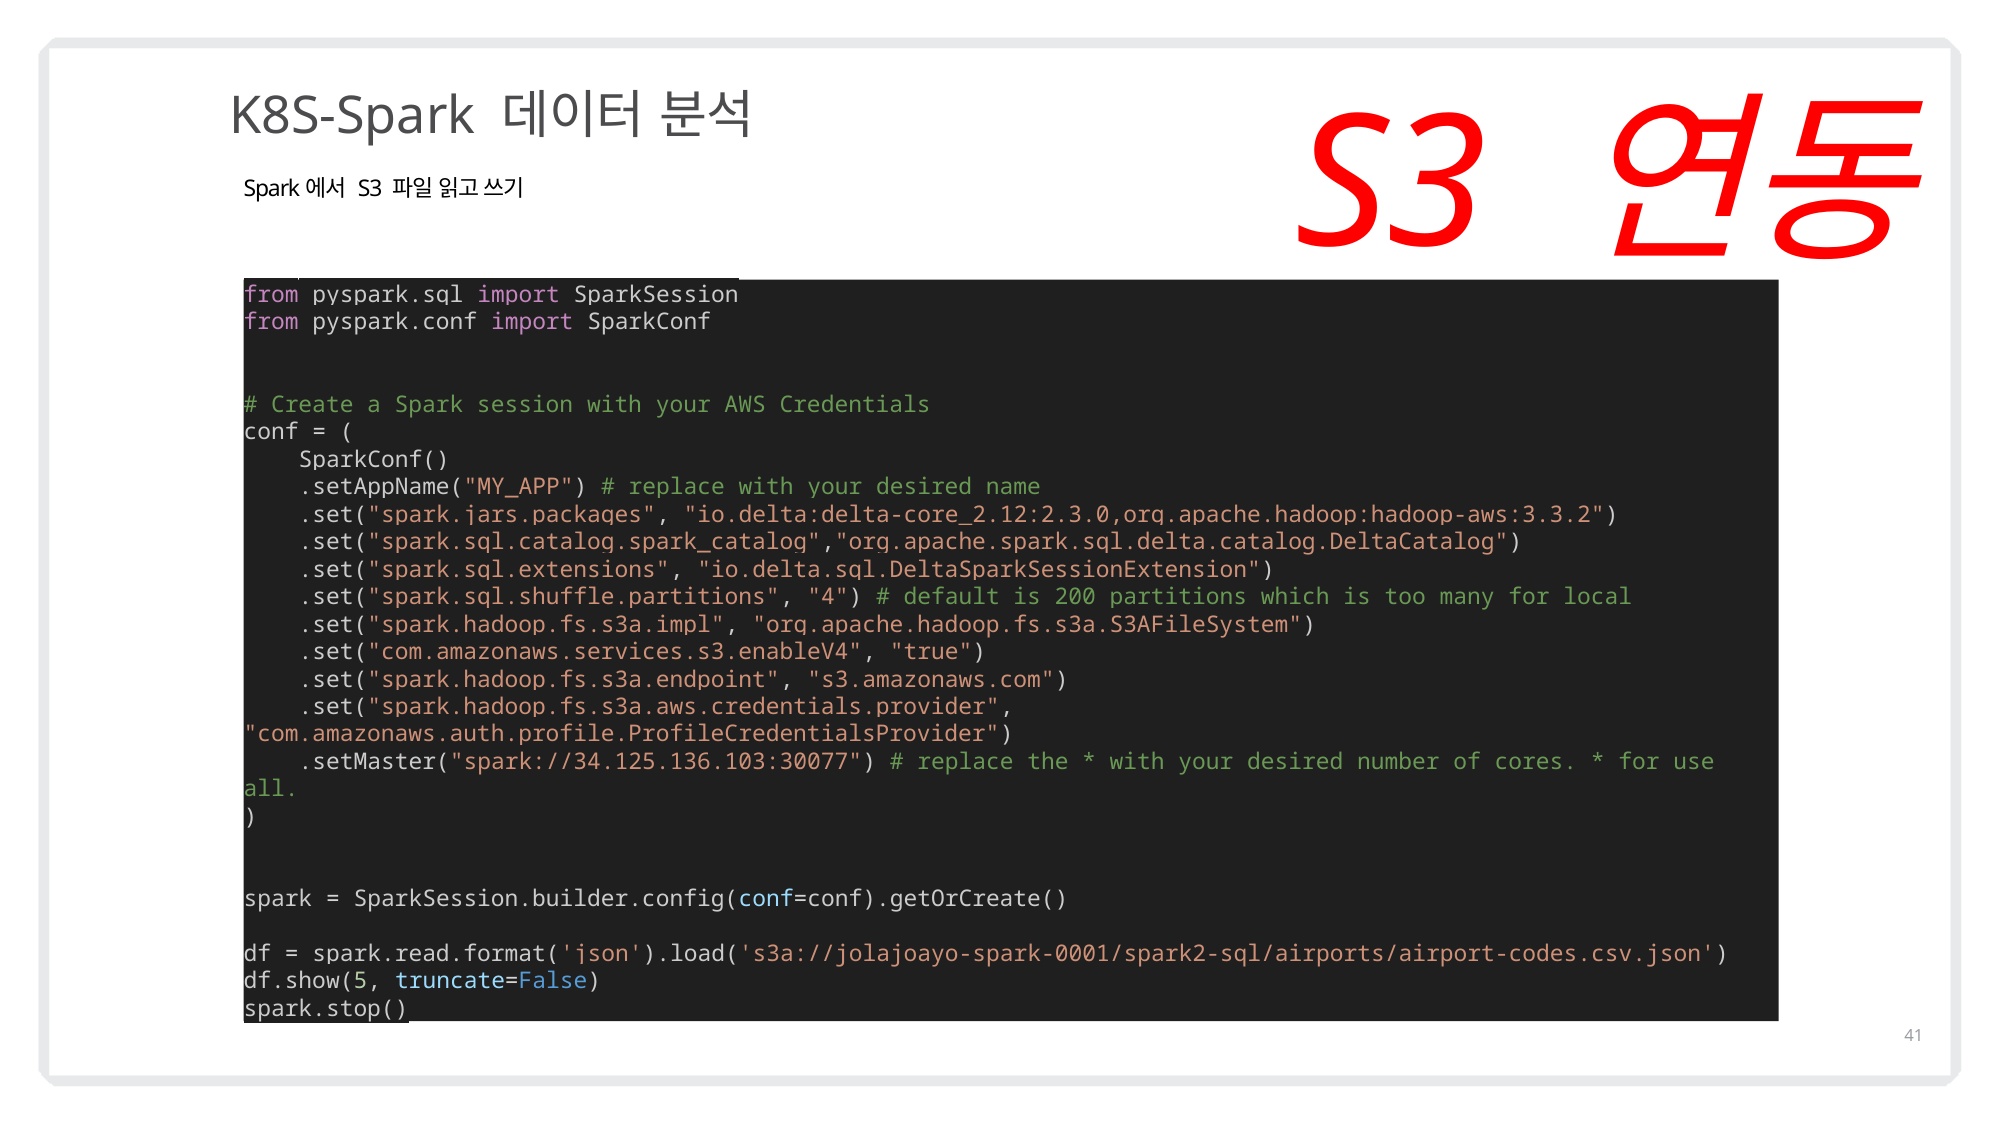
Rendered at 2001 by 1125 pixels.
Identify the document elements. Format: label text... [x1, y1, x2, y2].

text_box S3 연동 [1202, 0, 1914, 282]
text_box K8S-Spark 데이터 분석 [229, 88, 1202, 161]
text_box Spark에서 S3 파일 읽고 쓰기 [243, 165, 1779, 202]
text_box from pyspark.sql import SparkSession from pyspark.conf import SparkConf # Create a Spark session with your AWS Credentials conf = ( SparkConf() .setAppName("MY_APP") # replace with your desired name .set("spark.jars.packages", "io.delta:delta-core_2.12:2.3.0,org.apache.hadoop:hadoop-aws:3.3.2") .set("spark.sql.catalog.spark_catalog","org.apache.spark.sql.delta.catalog.DeltaCatalog") .set("spark.sql.extensions", "io.delta.sql.DeltaSparkSessionExtension") .set("spark.sql.shuffle.partitions", "4") # default is 200 partitions which is too many for local .set("spark.hadoop.fs.s3a.impl", "org.apache.hadoop.fs.s3a.S3AFileSystem") .set("com.amazonaws.services.s3.enableV4", "true") .set("spark.hadoop.fs.s3a.endpoint", "s3.amazonaws.com") .set("spark.hadoop.fs.s3a.aws.credentials.provider", "com.amazonaws.auth.profile.ProfileCredentialsProvider") .setMaster("spark://34.125.136.103:30077") # replace the * with your desired number of cores. * for use all. ) spark = SparkSession.builder.config(conf=conf).getOrCreate() df = spark.read.format('json').load('s3a://jolajoayo-spark-0001/spark2-sql/airports/airport-codes.csv.json') df.show(5, truncate=False) spark.stop() [243, 279, 1779, 1022]
picture [0, 0, 2000, 1125]
